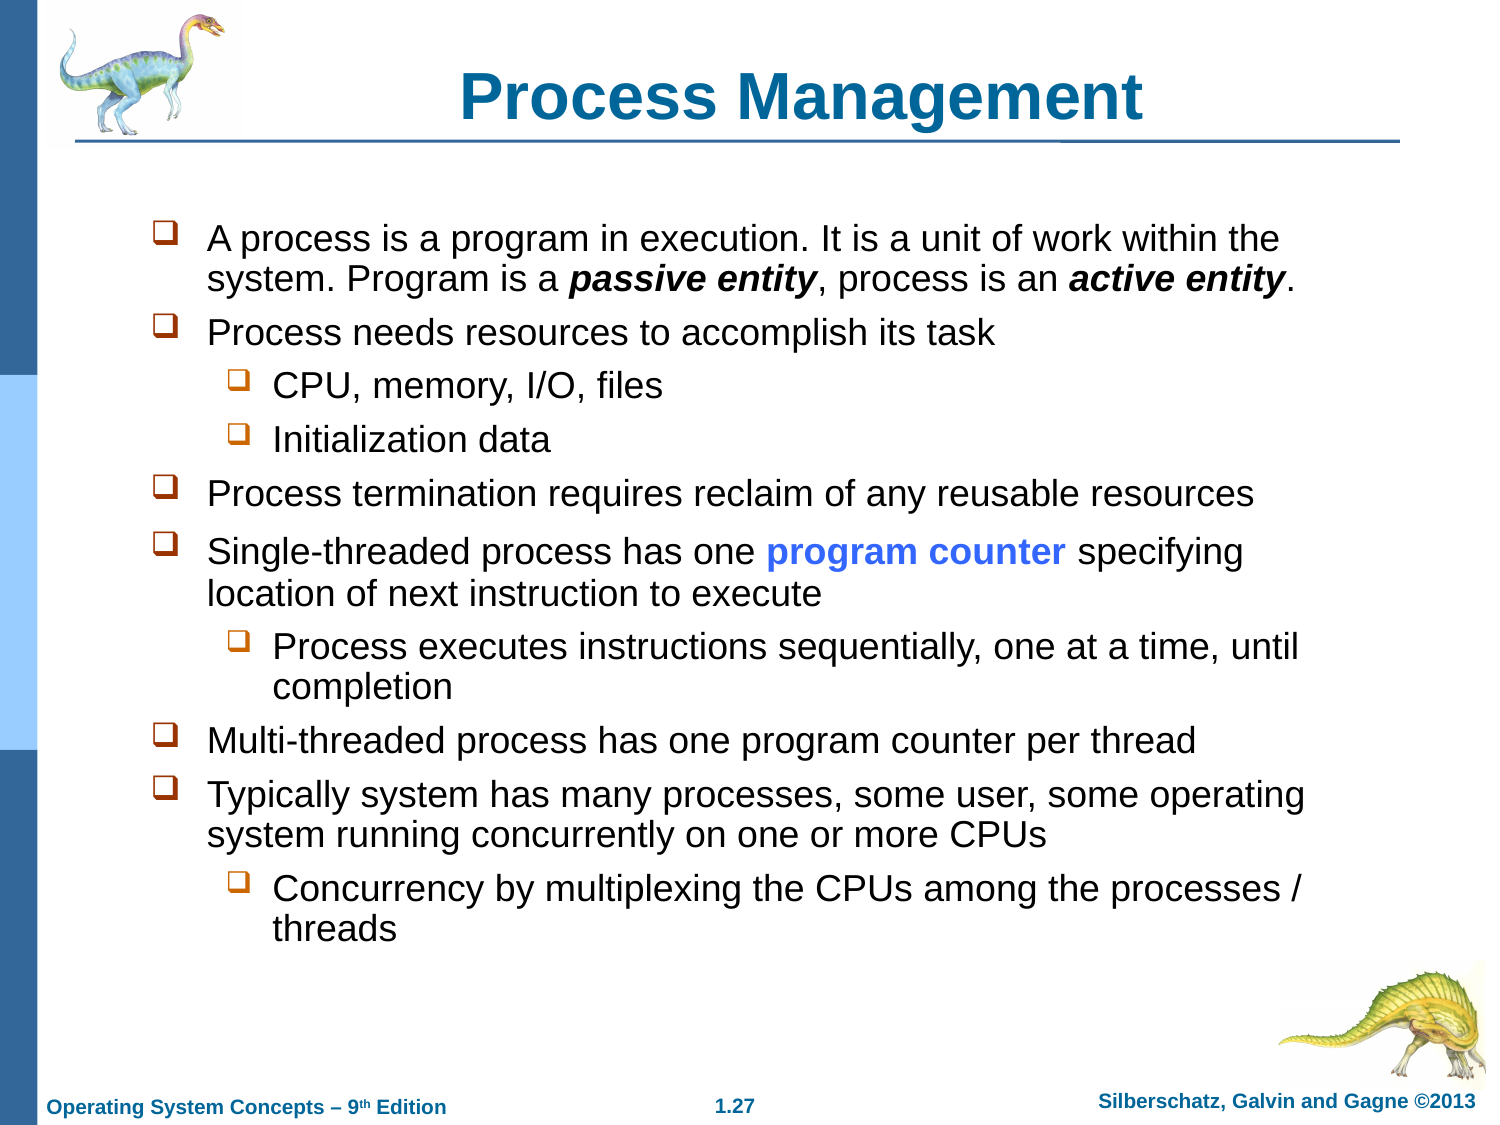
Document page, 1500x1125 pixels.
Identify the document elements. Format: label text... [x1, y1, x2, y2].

picture [46, 0, 243, 149]
picture [1275, 959, 1486, 1090]
title Process Management [178, 45, 1425, 141]
list A process is a program in execution. It is a unit of work within the system. Program is a passive entity, process is an active entity. Process needs resources to accomplish its task CPU, memory, I/O, files Initialization data Process termination requires reclaim of any reusable resources Single-threaded process has one program counter specifying location of next instruction to execute Process executes instructions sequentially, one at a time, until completion Multi-threaded process has one program counter per thread Typically system has many processes, some user, some operating system running concurrently on one or more CPUs Concurrency by multiplexing the CPUs among the processes / threads [135, 153, 1344, 991]
